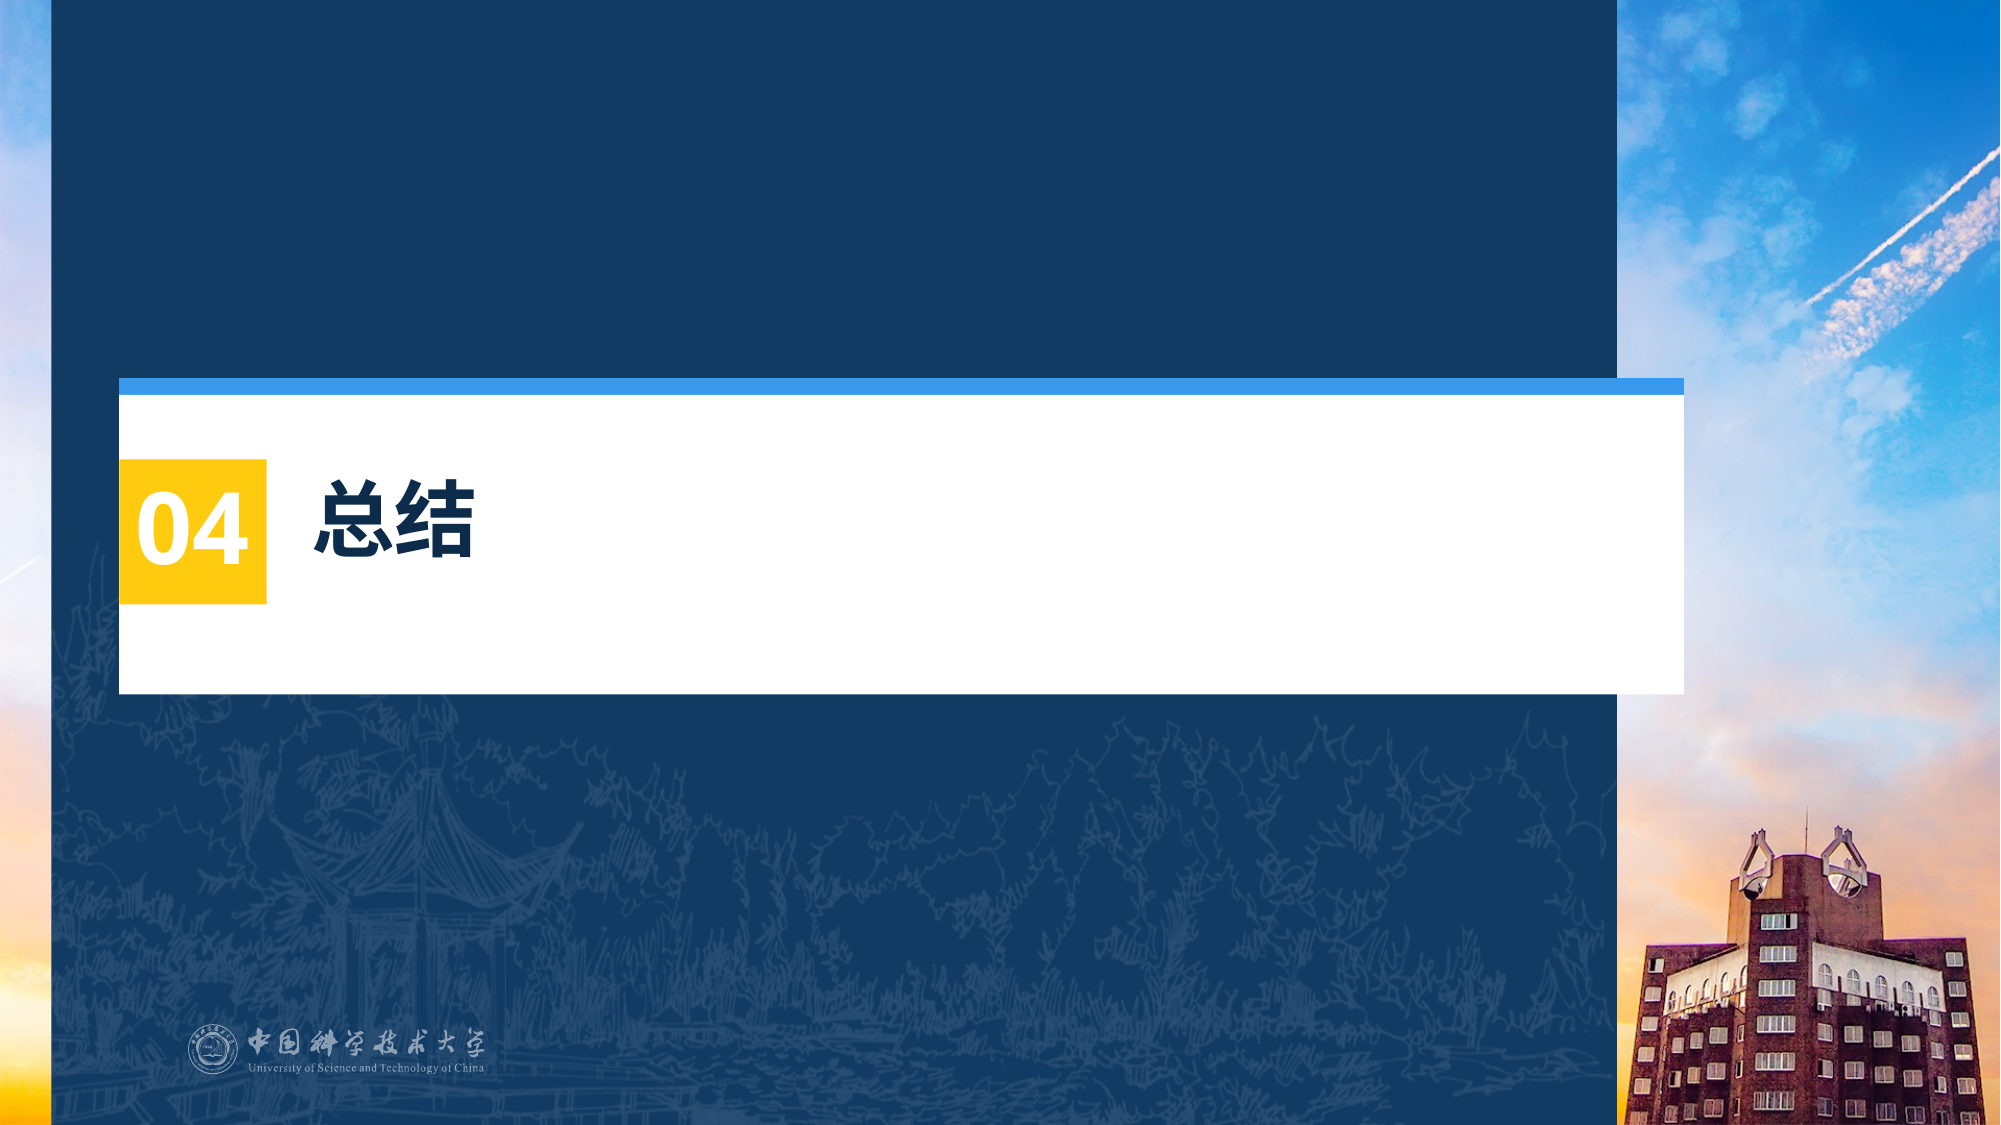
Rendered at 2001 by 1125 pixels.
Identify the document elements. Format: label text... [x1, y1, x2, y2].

picture [0, 0, 51, 1125]
picture [1617, 0, 2000, 1125]
title 总结 [296, 455, 1565, 592]
list 04 [119, 459, 267, 605]
